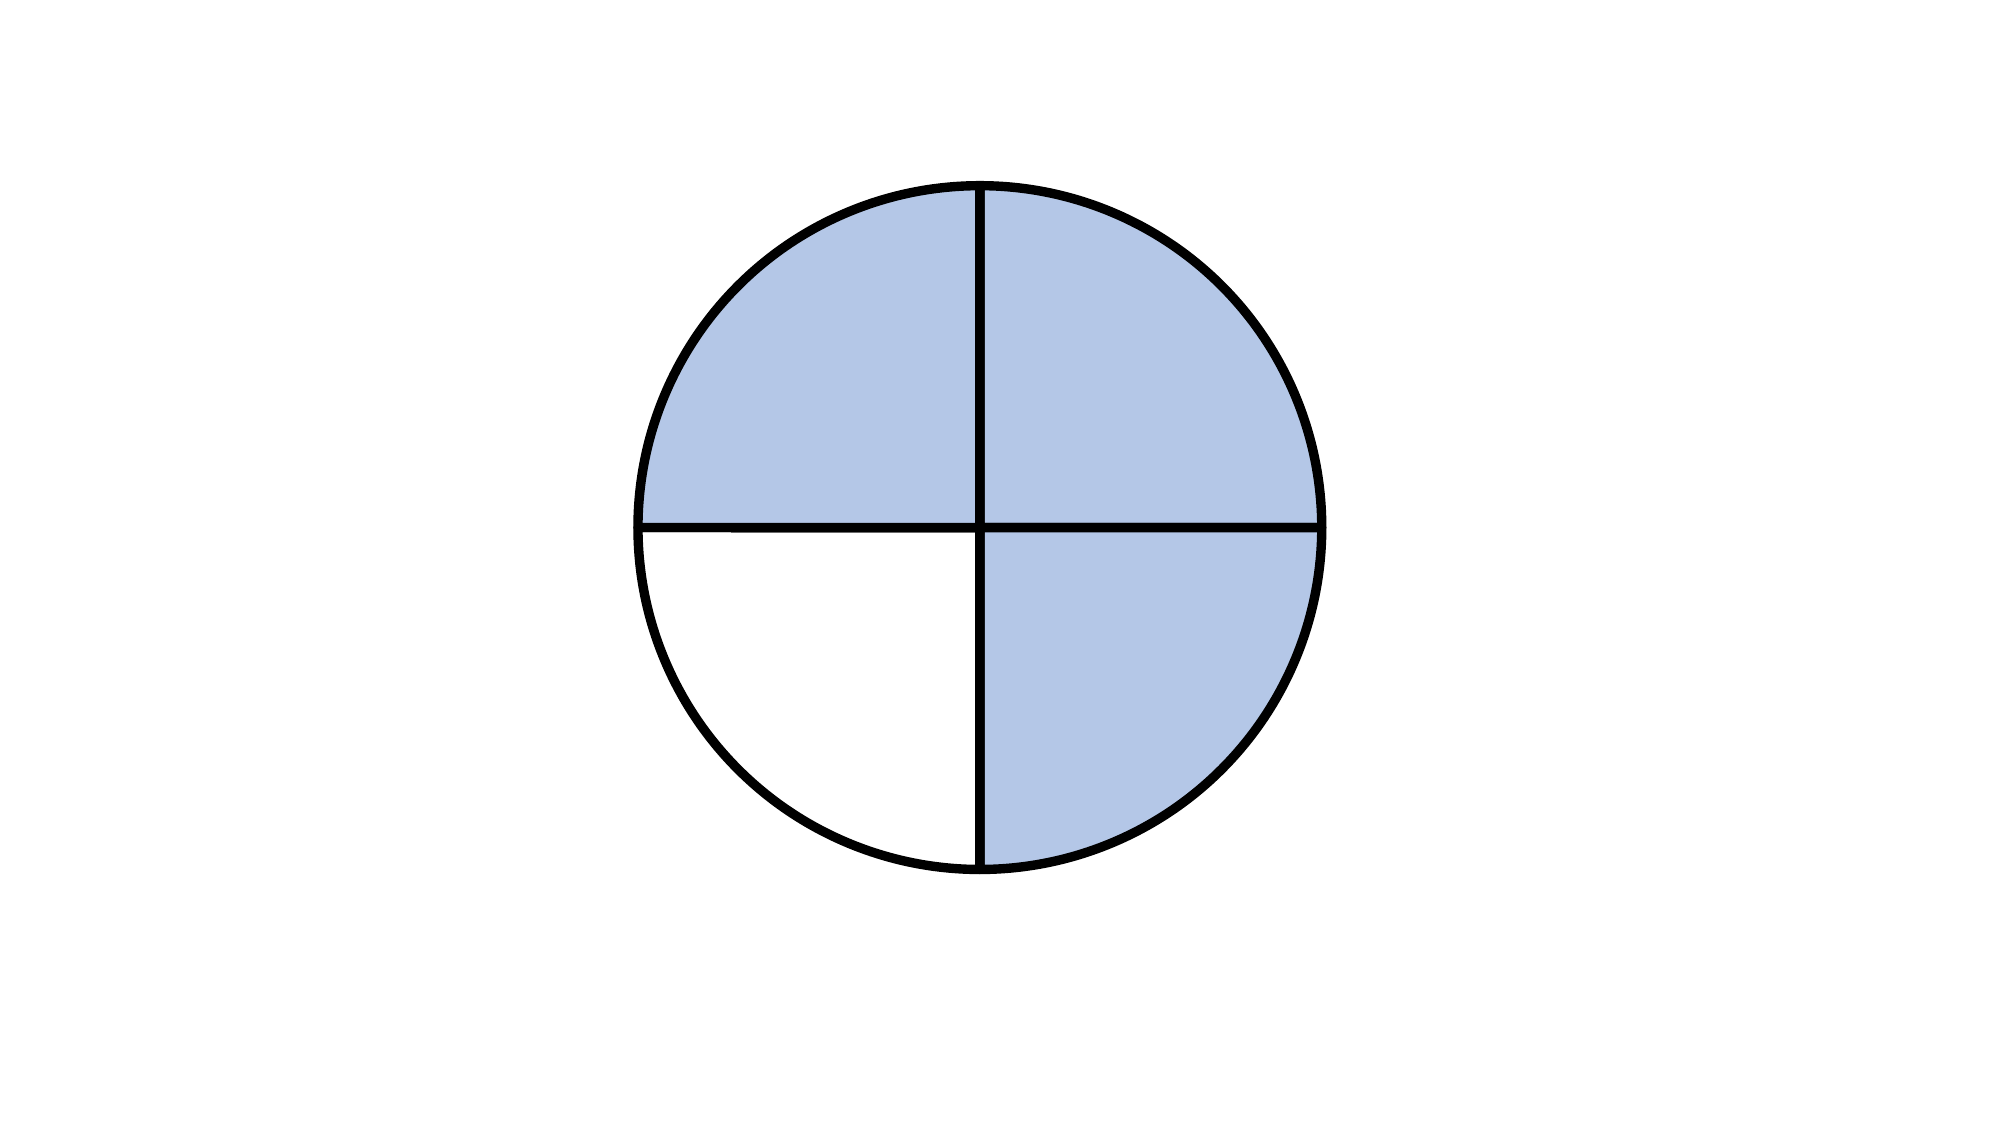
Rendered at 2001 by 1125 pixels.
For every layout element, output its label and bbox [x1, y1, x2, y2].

chart [529, 77, 1471, 1014]
